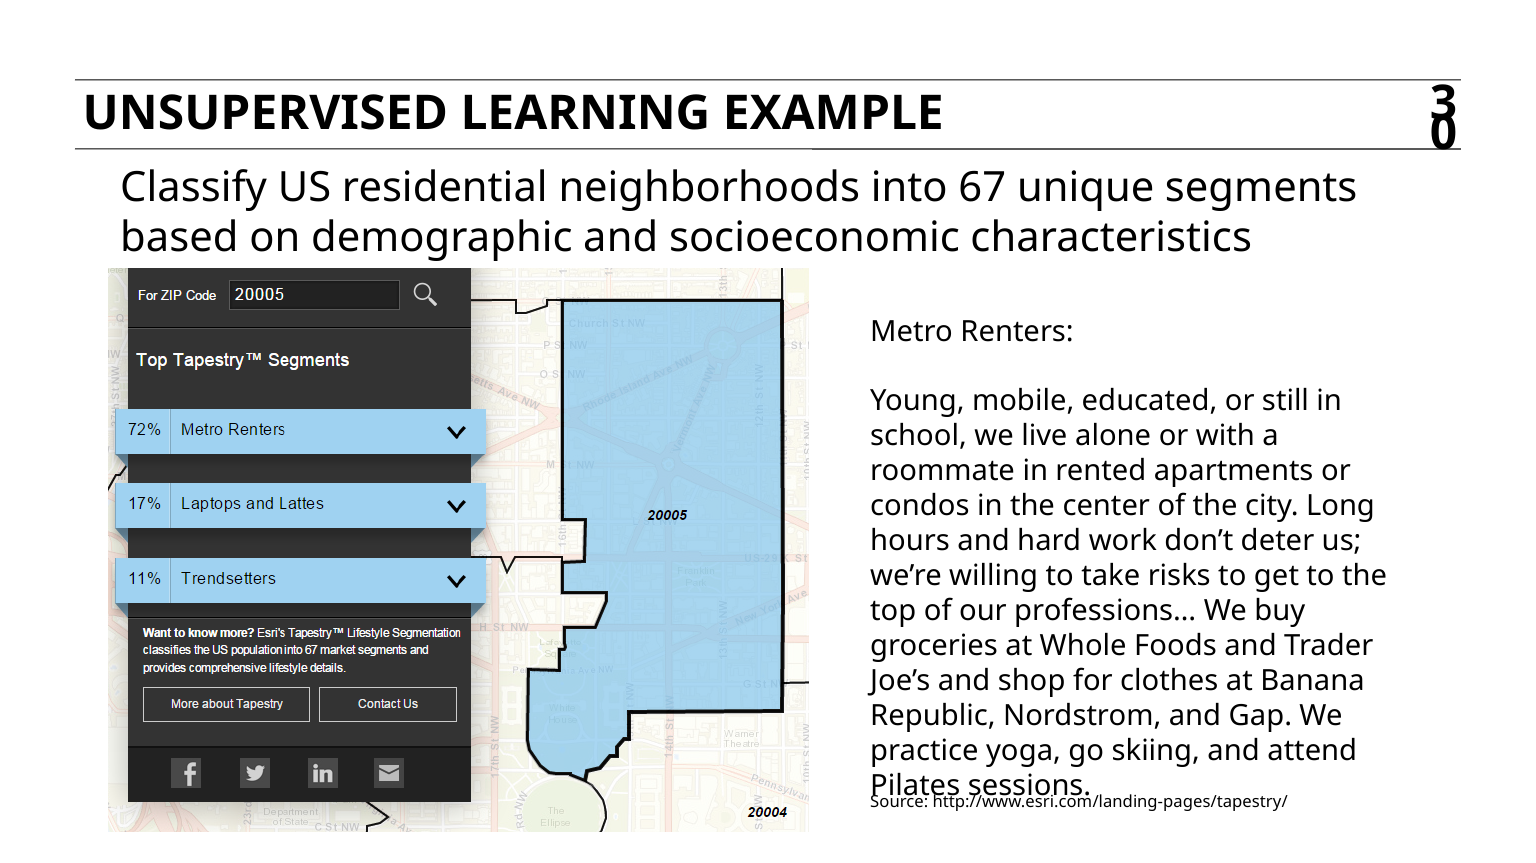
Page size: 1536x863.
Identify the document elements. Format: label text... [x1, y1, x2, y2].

list Unsupervised Learning Example [67, 81, 1118, 132]
text_box Source: http://www.esri.com/landing-pages/tapestry/ [855, 783, 1481, 819]
slide_number 30 [1419, 86, 1461, 138]
picture [108, 268, 810, 832]
text_box Metro Renters: Young, mobile, educated, or still in school, we live alone or with a roommate in rented apartments or condos in the center of the city. Long hours and hard work don’t deter us; we’re willing to take risks to get to the top of our professions… We buy groceries at Whole Foods and Trader Joe’s and shop for clothes at Banana Republic, Nordstrom, and Gap. We practice yoga, go skiing, and attend Pilates sessions. [855, 304, 1443, 783]
text_box Classify US residential neighborhoods into 67 unique segments based on demographic and socioeconomic characteristics [105, 152, 1418, 268]
